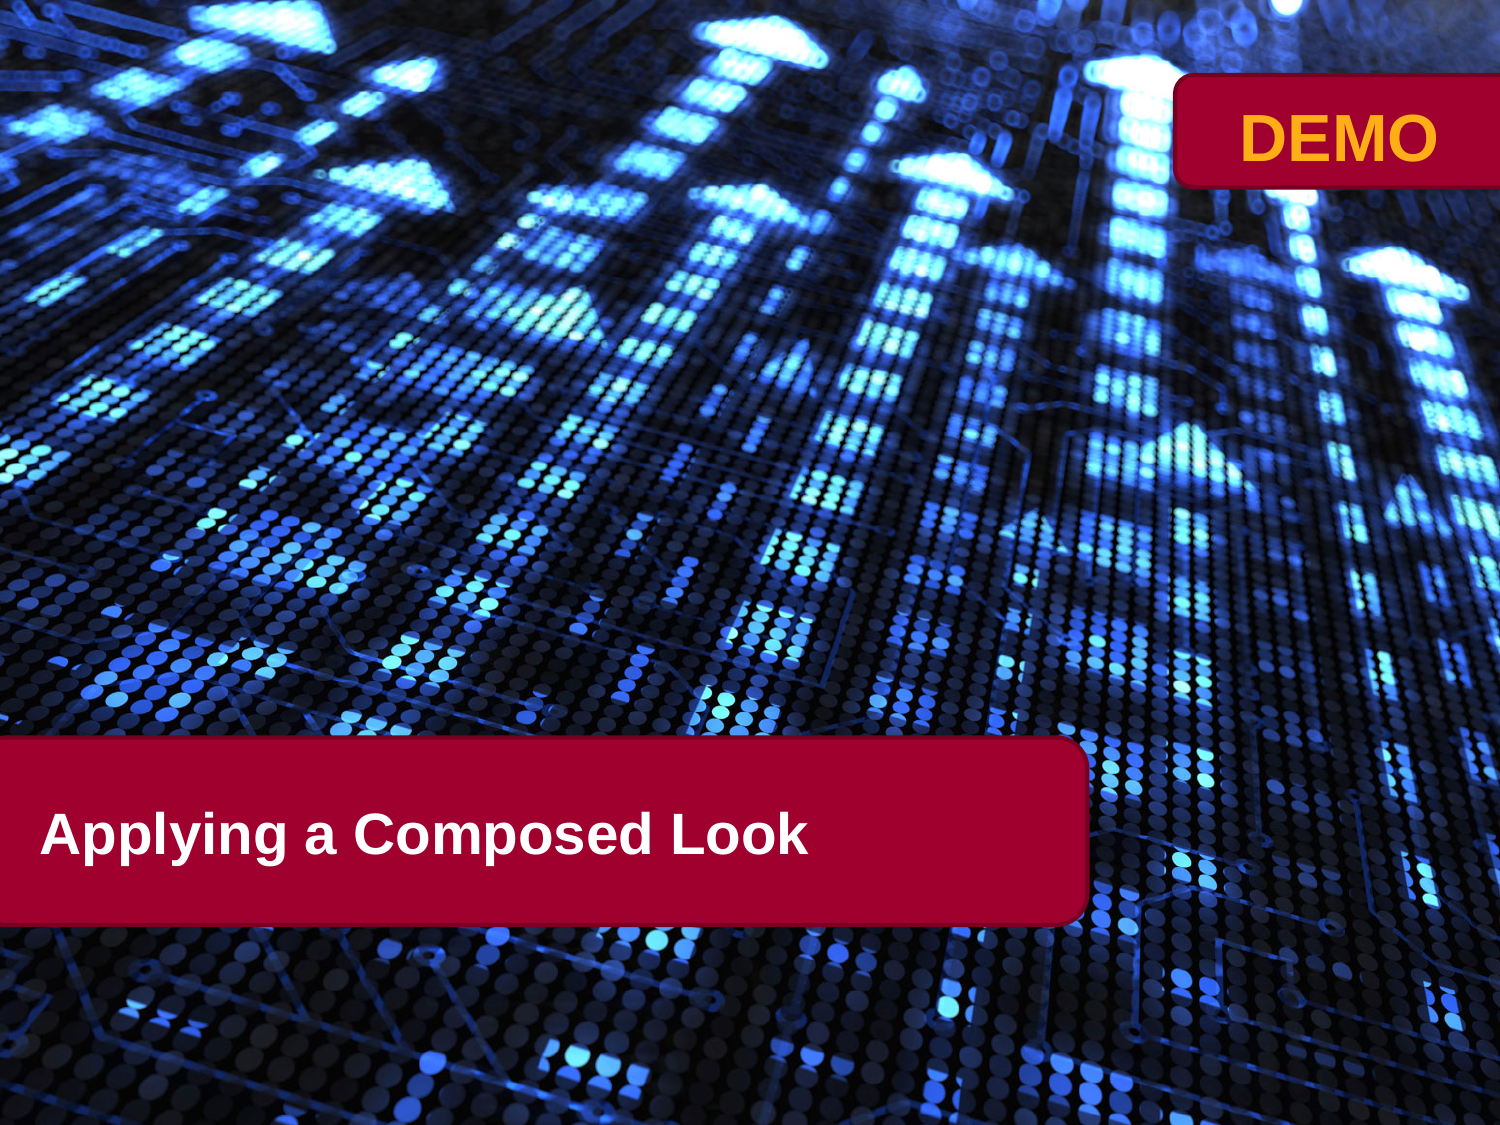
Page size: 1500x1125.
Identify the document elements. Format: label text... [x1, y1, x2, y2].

picture [0, 0, 1500, 1125]
title Applying a Composed Look [24, 750, 1063, 913]
